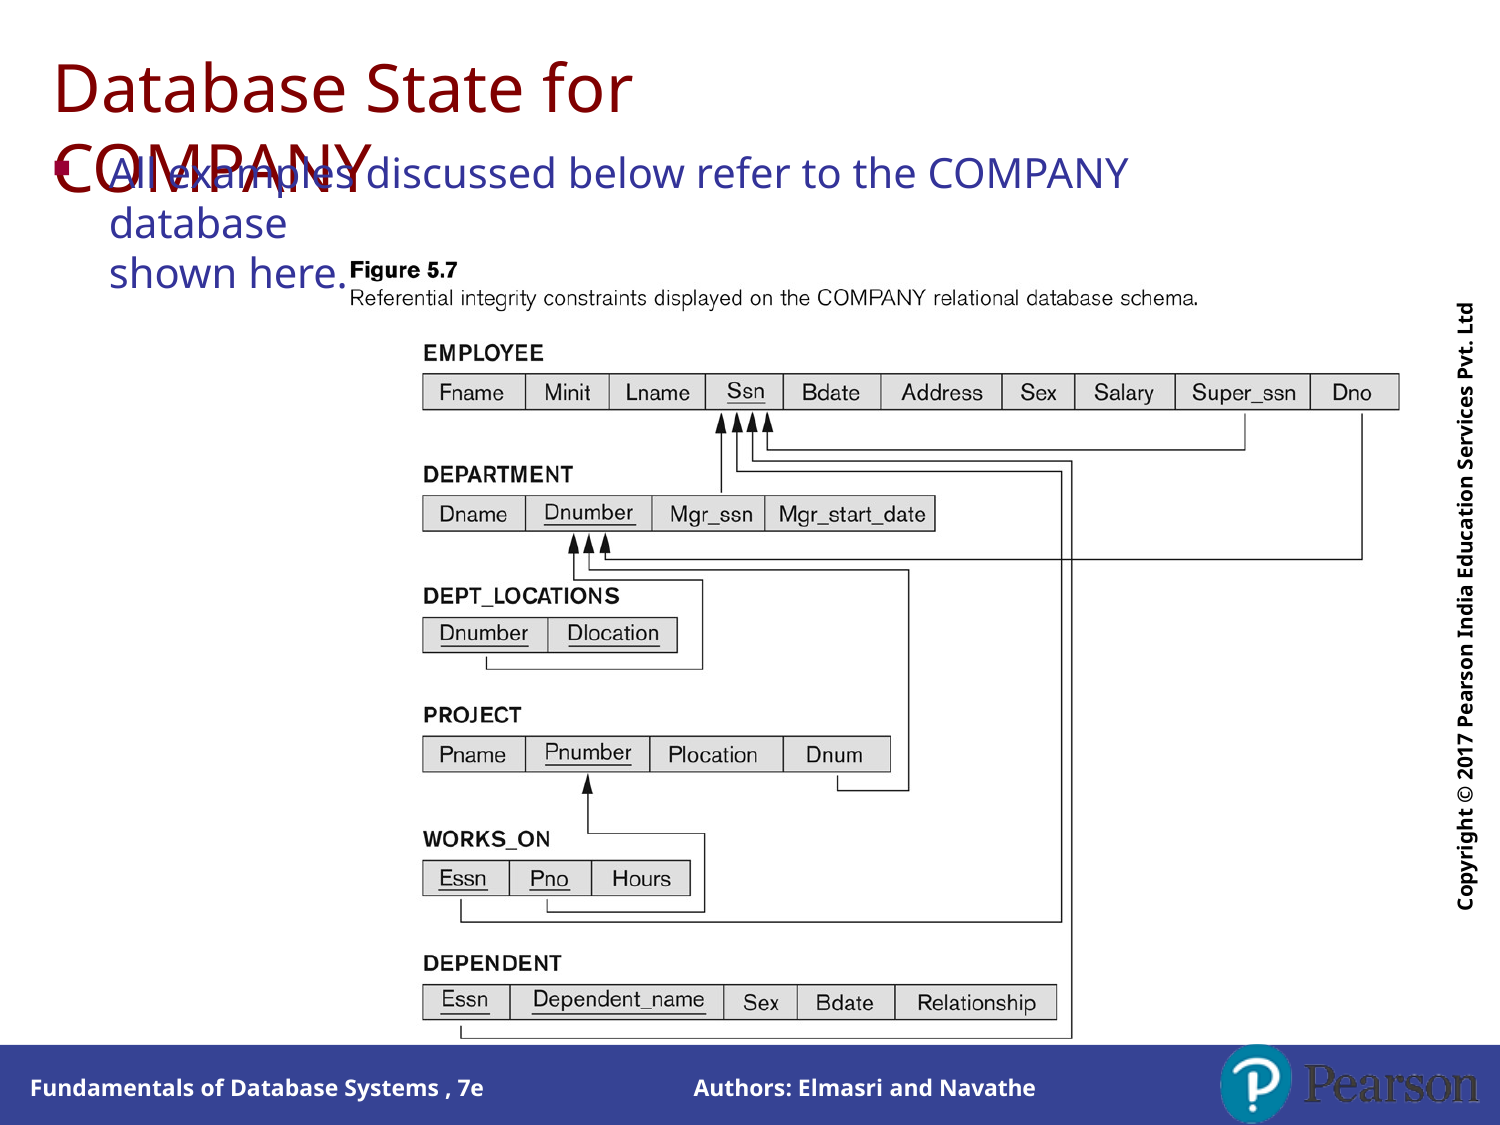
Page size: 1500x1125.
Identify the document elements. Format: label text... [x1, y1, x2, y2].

text_box Copyright © 2017 Pearson India Education Services Pvt. Ltd [1451, 206, 1482, 914]
footer Authors: Elmasri and Navathe [691, 1070, 1081, 1125]
title Database State for COMPANY [50, 43, 966, 144]
picture [1249, 1105, 1257, 1112]
text_box All examples discussed below refer to the COMPANY database shown here. [50, 144, 1283, 297]
slide_number Fundamentals of Database Systems , 7e [27, 1071, 547, 1125]
picture [350, 259, 1400, 1039]
picture [1233, 1057, 1280, 1102]
picture [1220, 1044, 1480, 1124]
